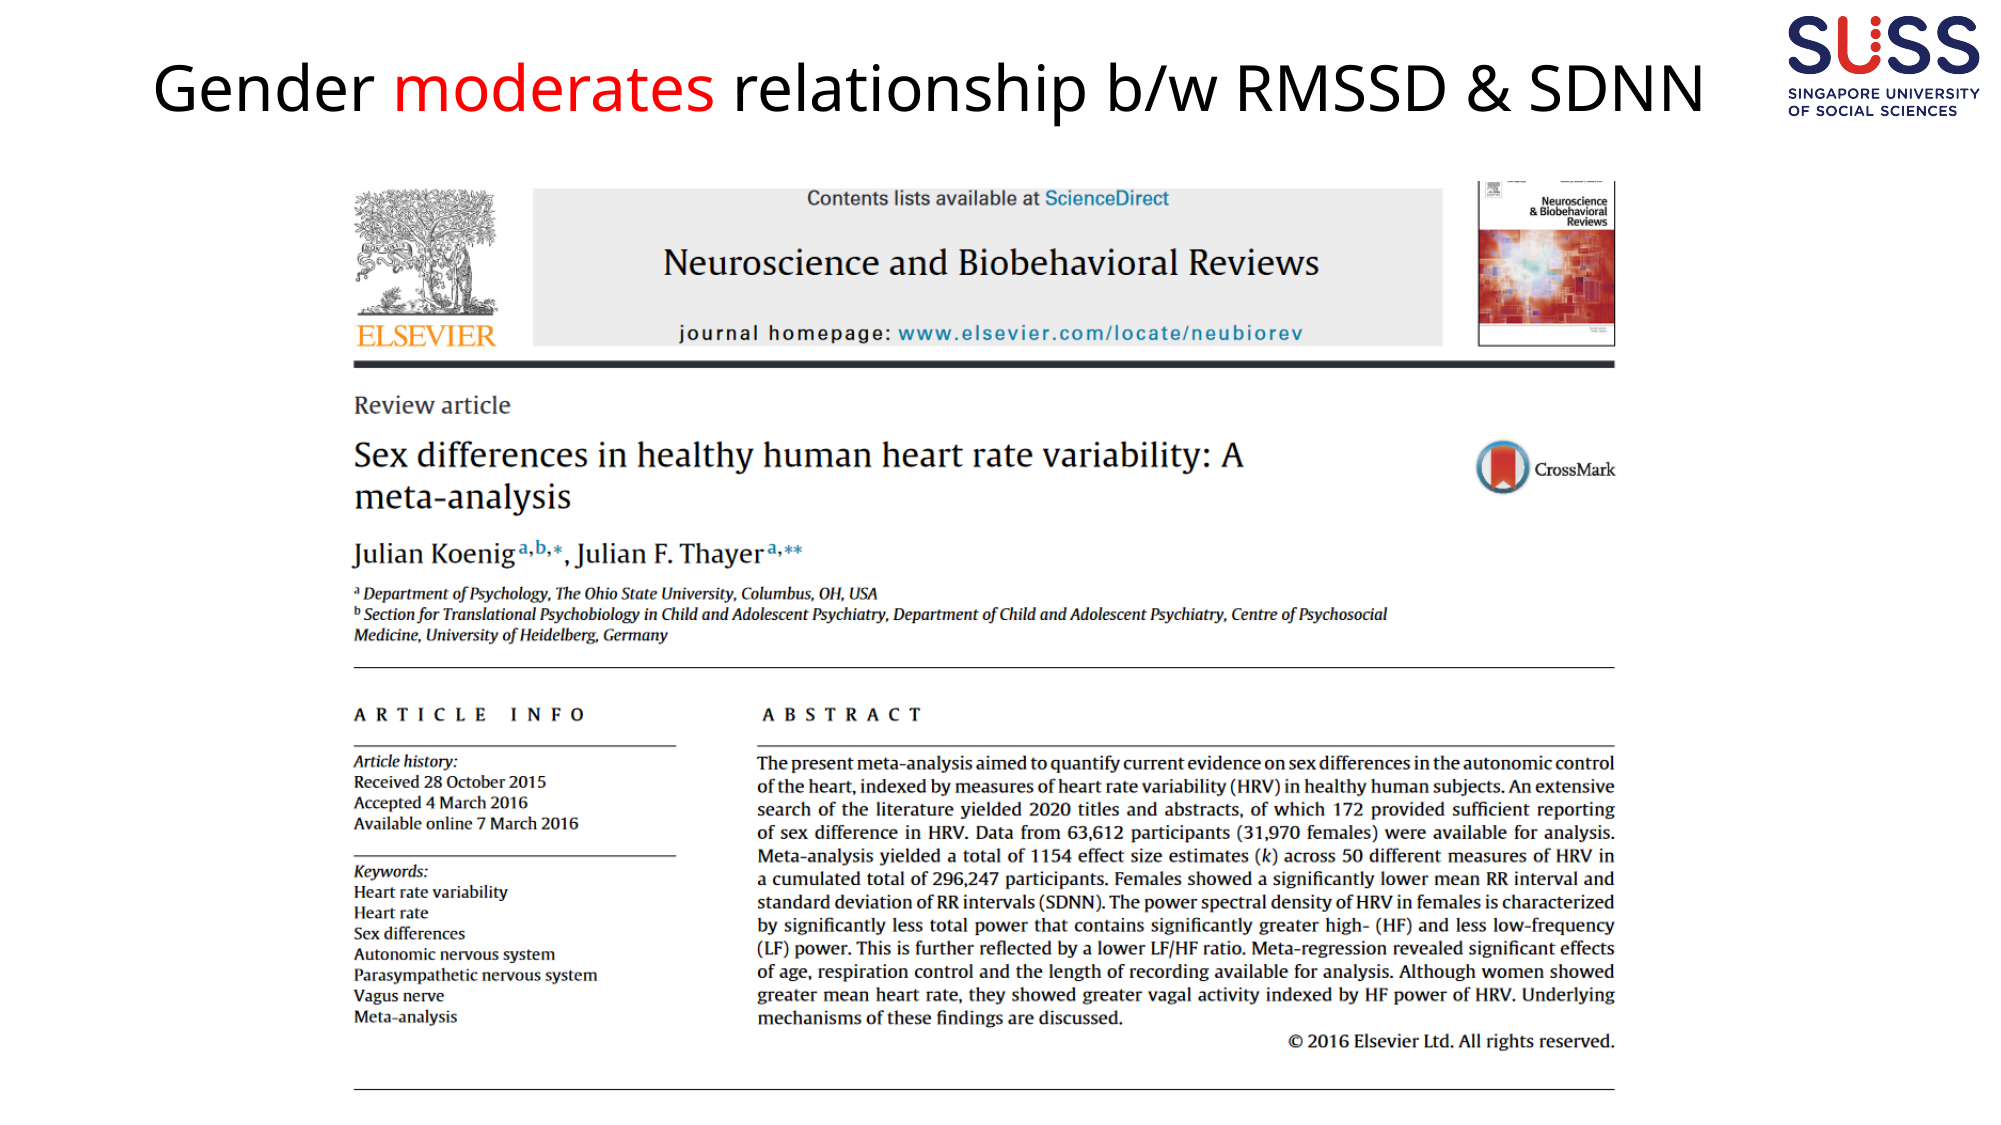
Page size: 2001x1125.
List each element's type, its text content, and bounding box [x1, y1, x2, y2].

picture [346, 181, 1627, 1104]
picture [1767, 0, 2000, 133]
text_box Gender moderates relationship b/w RMSSD & SDNN [137, 24, 1863, 158]
